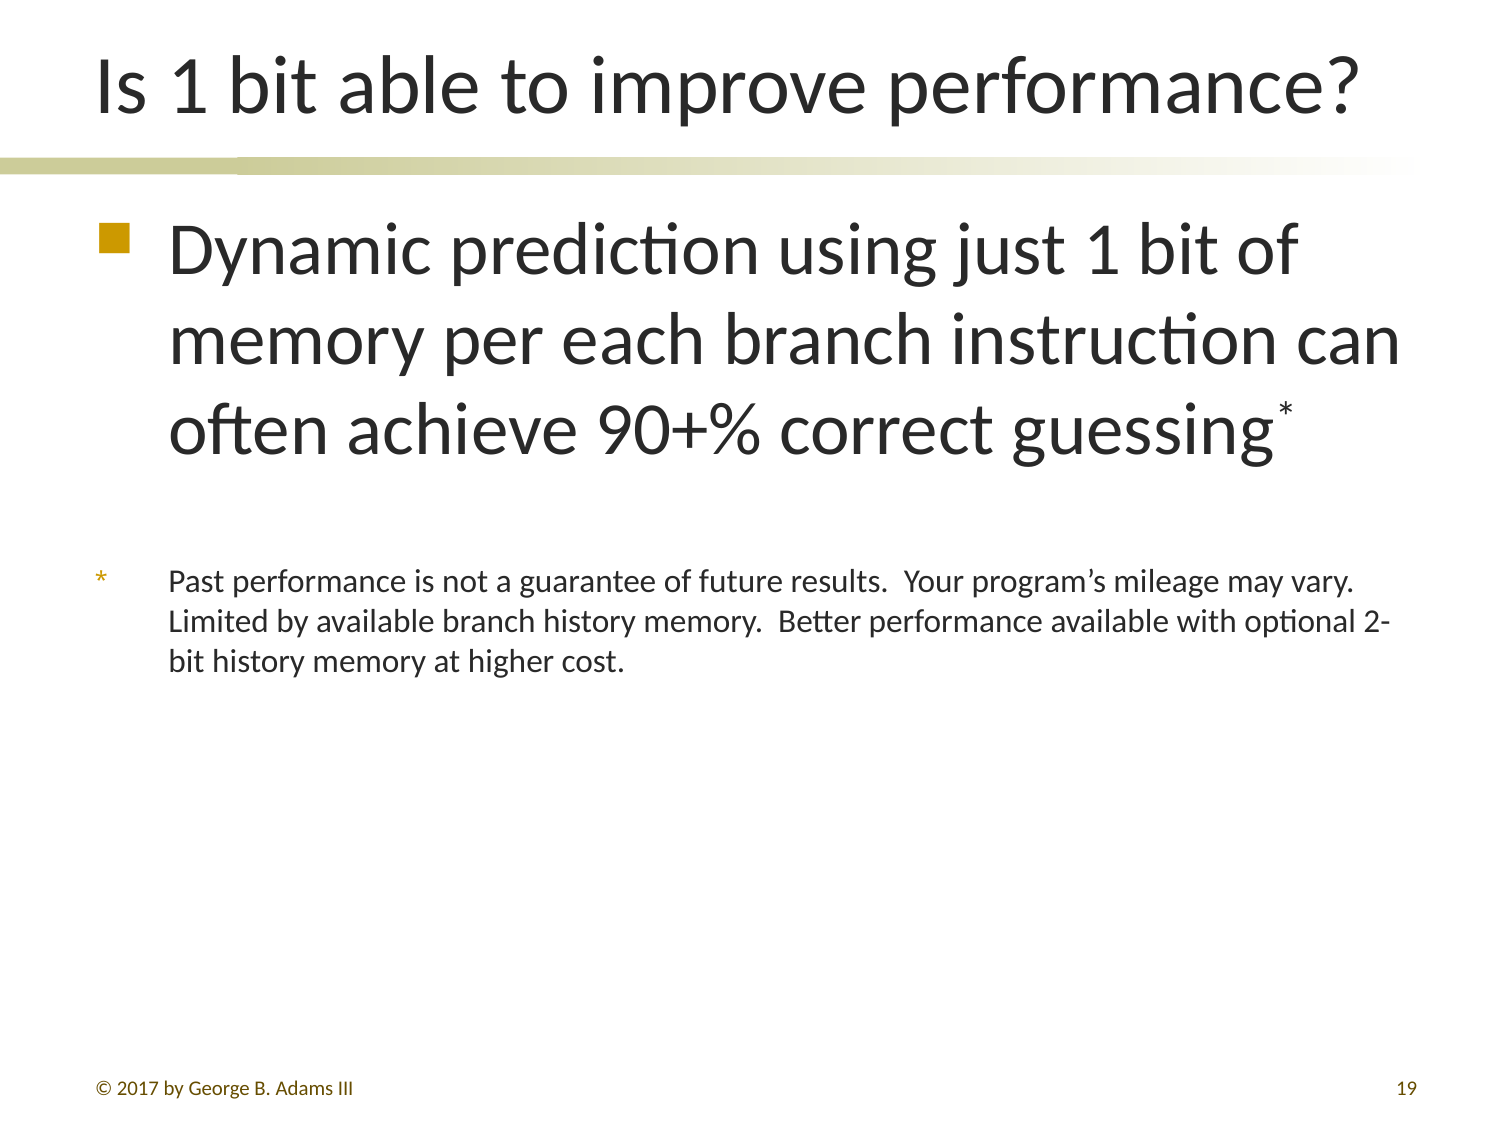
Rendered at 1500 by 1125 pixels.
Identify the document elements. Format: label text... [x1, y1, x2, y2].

list Dynamic prediction using just 1 bit of memory per each branch instruction can often achieve 90+% correct guessing* Past performance is not a guarantee of future results. Your program’s mileage may vary. Limited by available branch history memory. Better performance available with optional 2-bit history memory at higher cost. [79, 192, 1433, 1000]
title Is 1 bit able to improve performance? [79, 15, 1433, 139]
slide_number © 2017 by George B. Adams III [79, 1067, 406, 1099]
slide_number 19 [1119, 1067, 1433, 1099]
